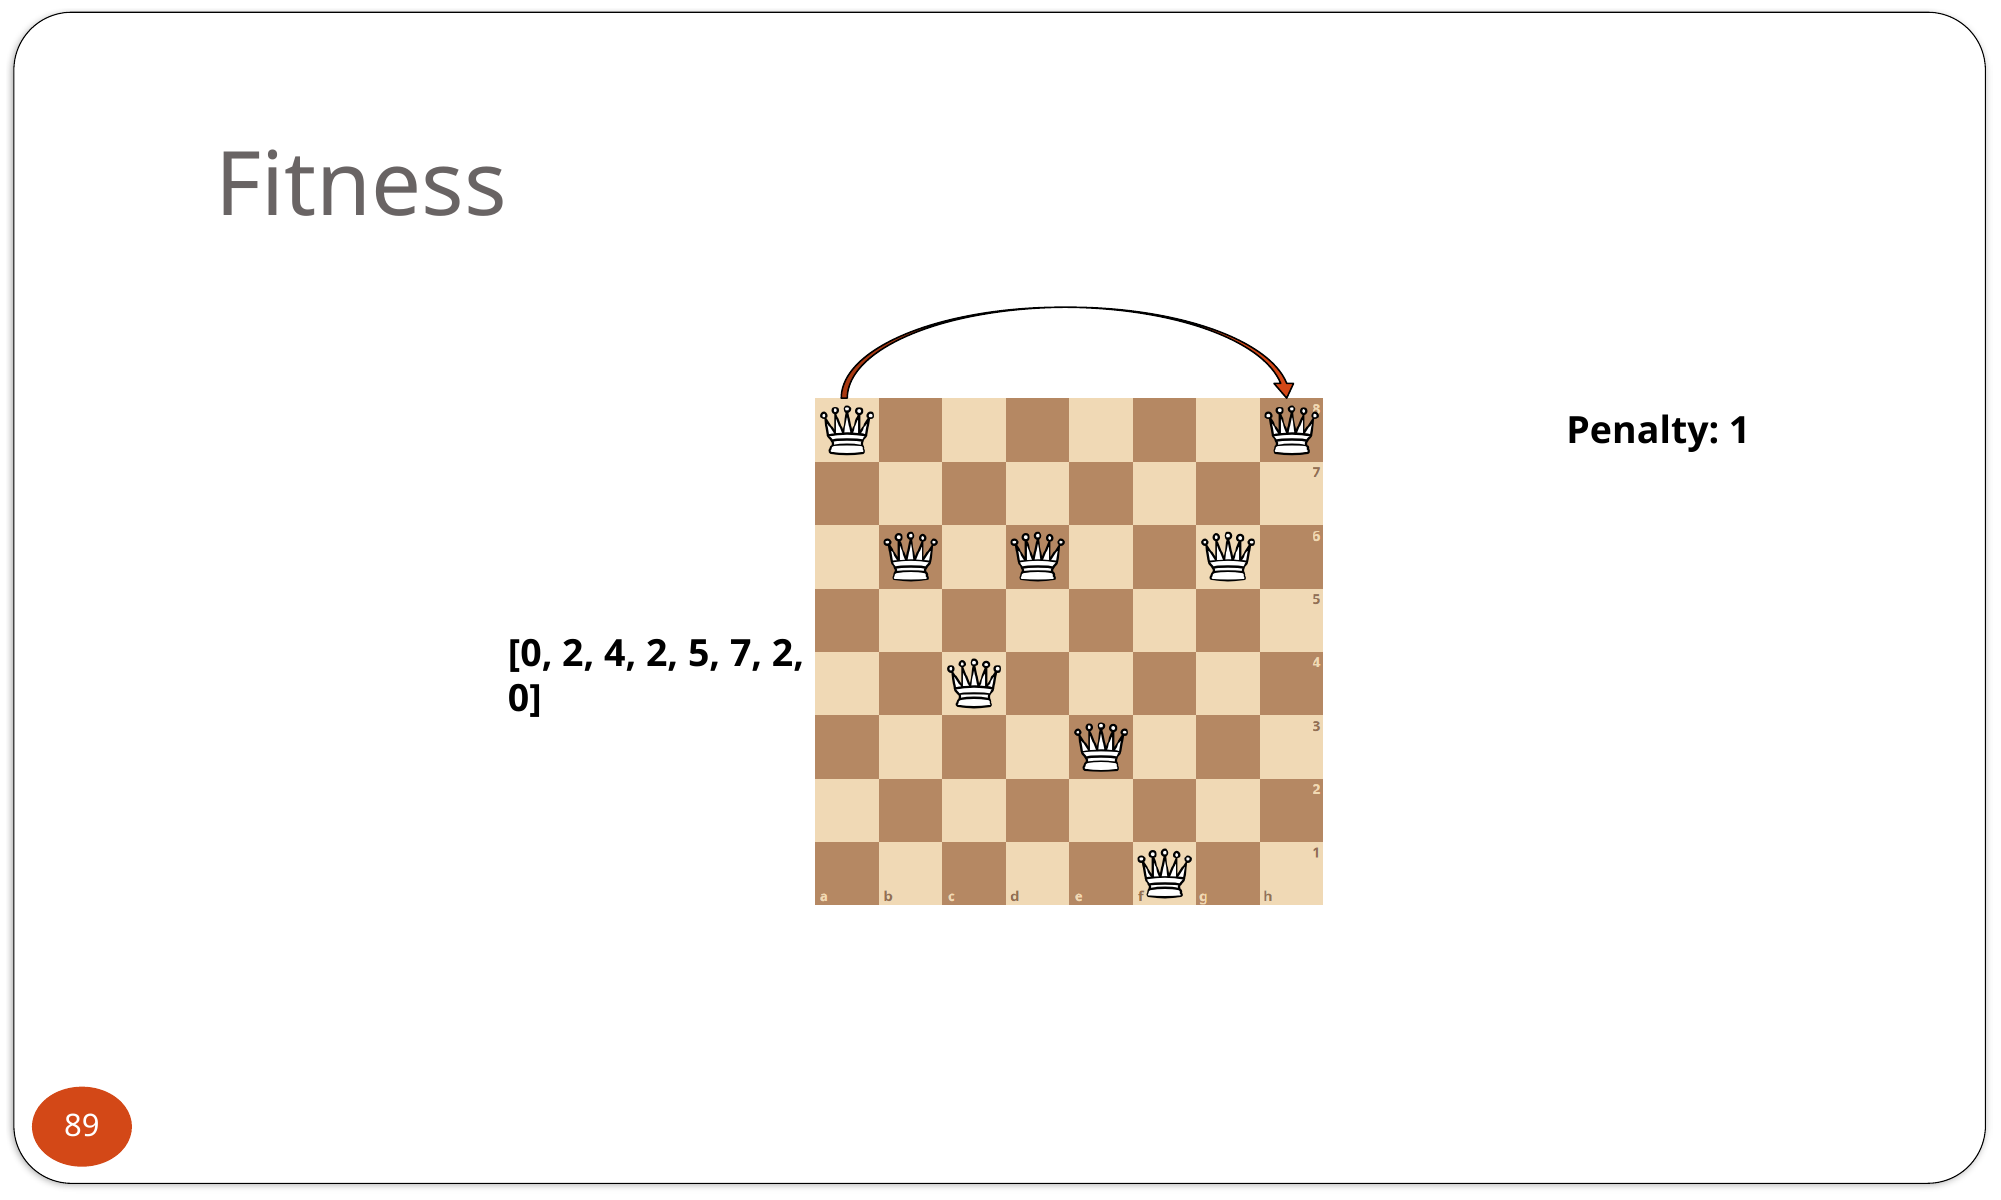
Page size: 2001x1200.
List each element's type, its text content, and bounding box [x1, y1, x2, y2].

title Fitness [200, 48, 1900, 249]
text_box [841, 307, 1294, 396]
text_box [0, 2, 4, 2, 5, 7, 2, 0] [493, 621, 810, 727]
slide_number 89 [31, 1086, 132, 1167]
text_box Penalty: 1 [1551, 398, 1900, 458]
picture [815, 397, 1323, 906]
